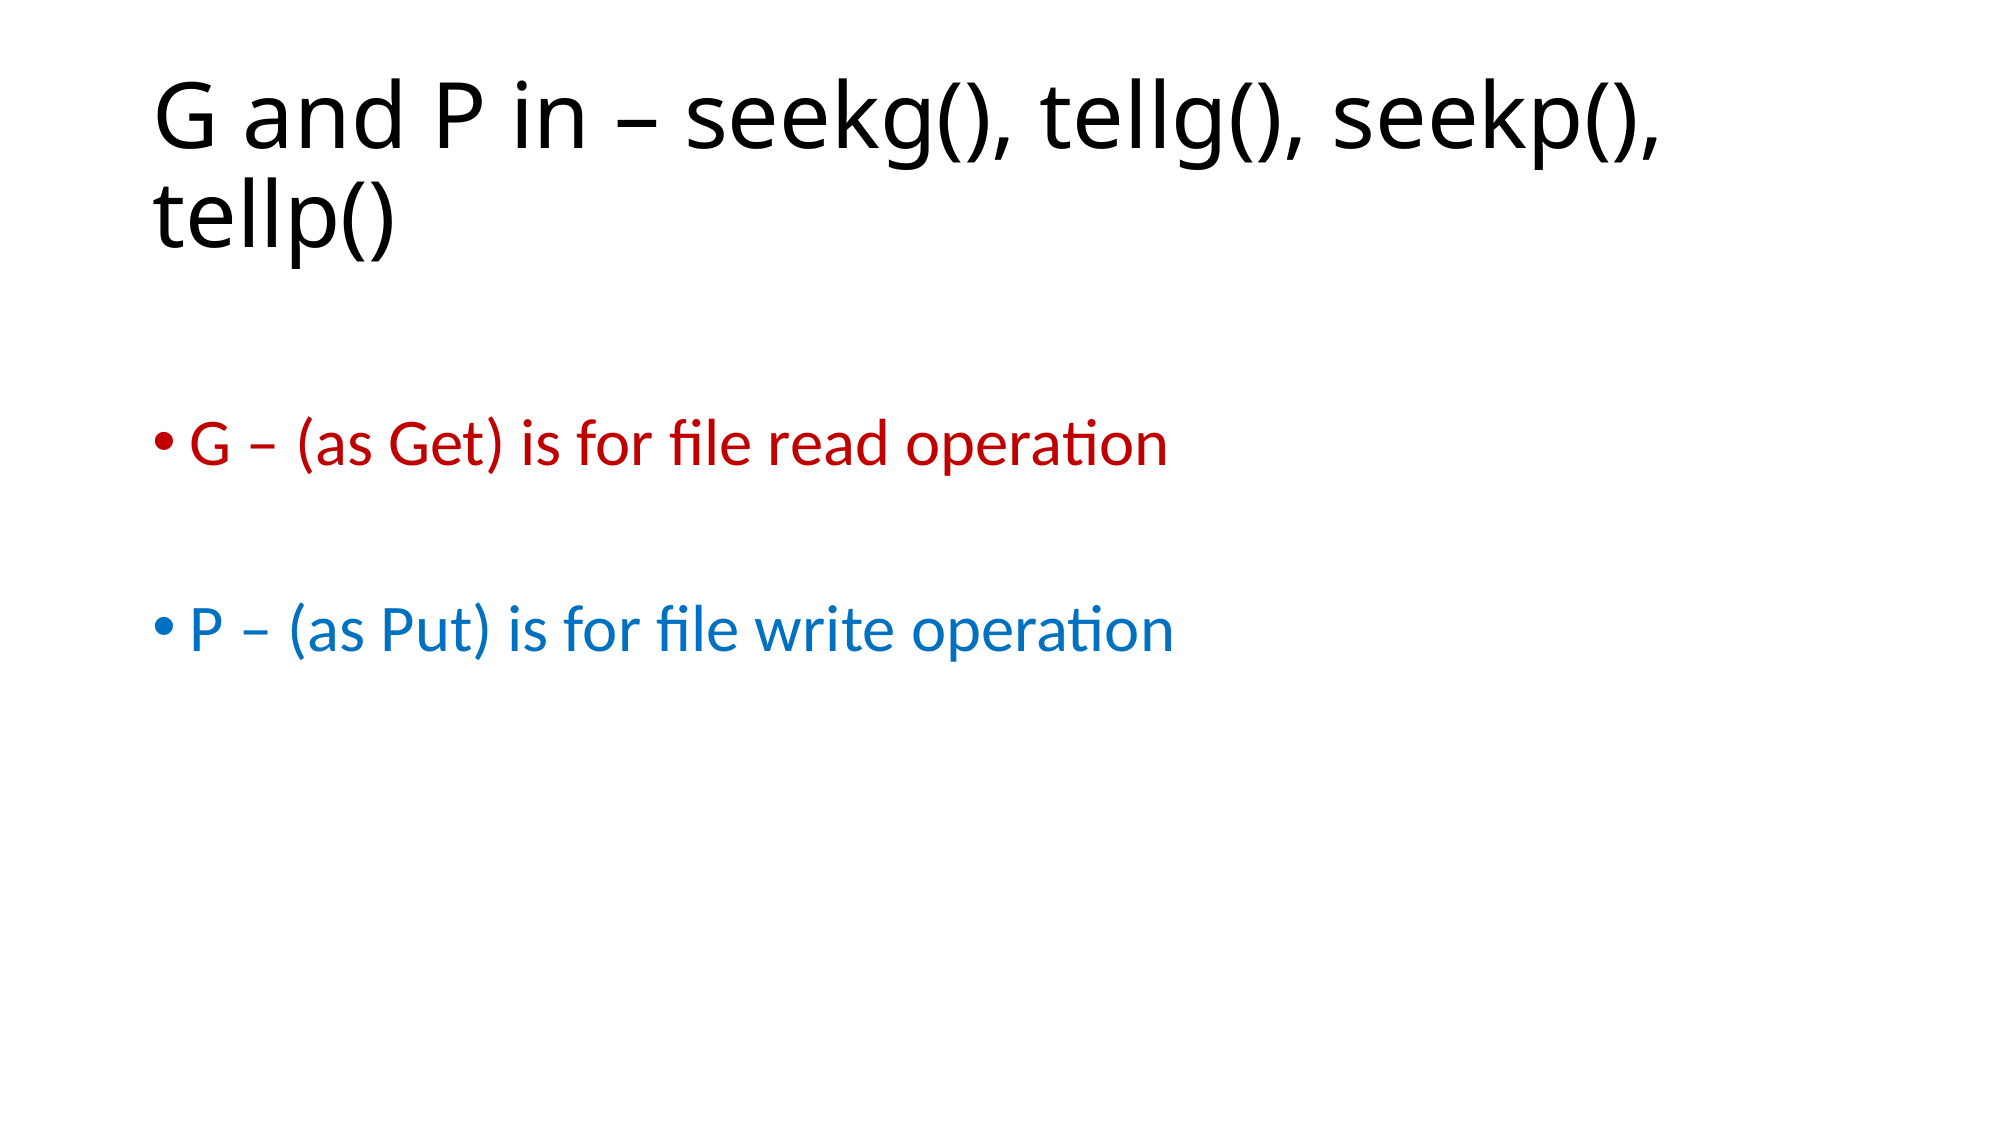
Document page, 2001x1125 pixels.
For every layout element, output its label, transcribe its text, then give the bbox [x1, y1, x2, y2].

list G – (as Get) is for file read operation P – (as Put) is for file write operation [137, 299, 1863, 1014]
title G and P in – seekg(), tellg(), seekp(), tellp() [137, 59, 1863, 278]
